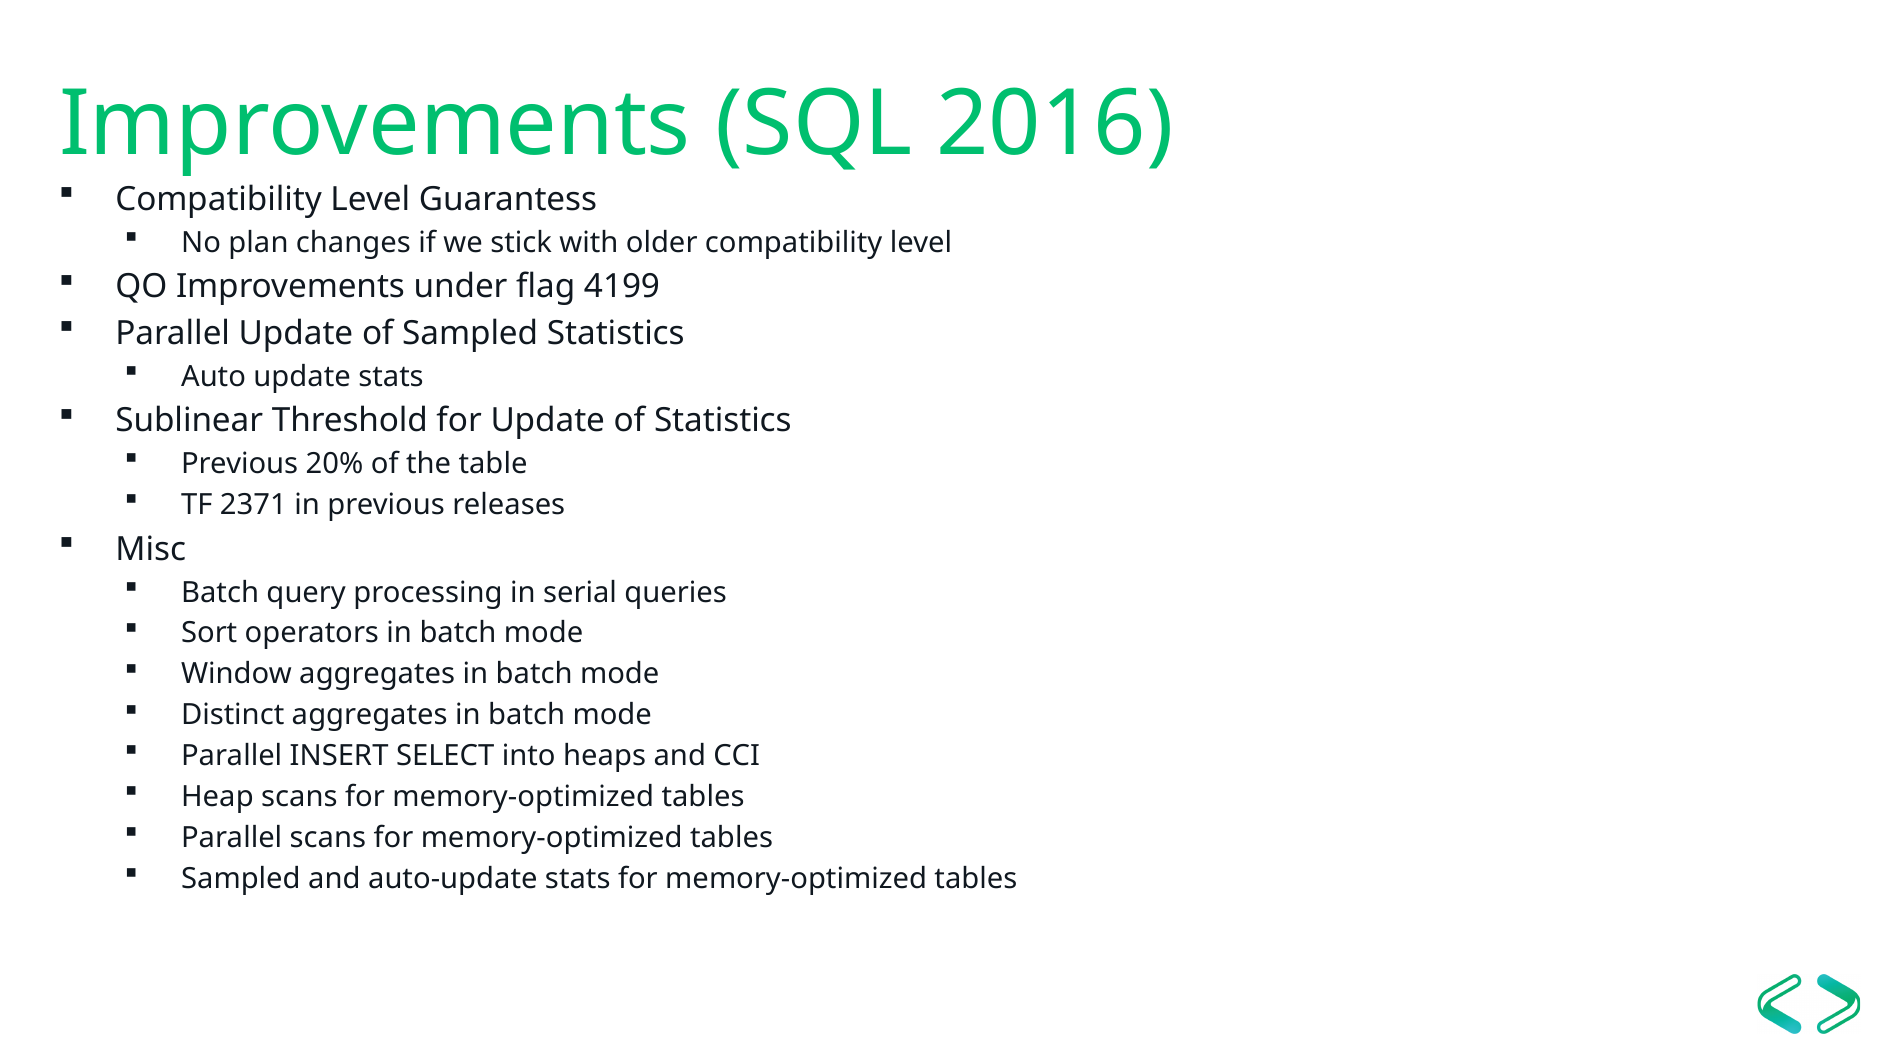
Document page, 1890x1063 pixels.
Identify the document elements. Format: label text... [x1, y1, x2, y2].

list Compatibility Level Guarantess No plan changes if we stick with older compatibility level QO Improvements under flag 4199 Parallel Update of Sampled Statistics Auto update stats Sublinear Threshold for Update of Statistics Previous 20% of the table TF 2371 in previous releases Misc Batch query processing in serial queries Sort operators in batch mode Window aggregates in batch mode Distinct aggregates in batch mode Parallel INSERT SELECT into heaps and CCI Heap scans for memory-optimized tables Parallel scans for memory-optimized tables Sampled and auto-update stats for memory-optimized tables [59, 177, 1831, 1004]
title Improvements (SQL 2016) [59, 59, 1831, 177]
